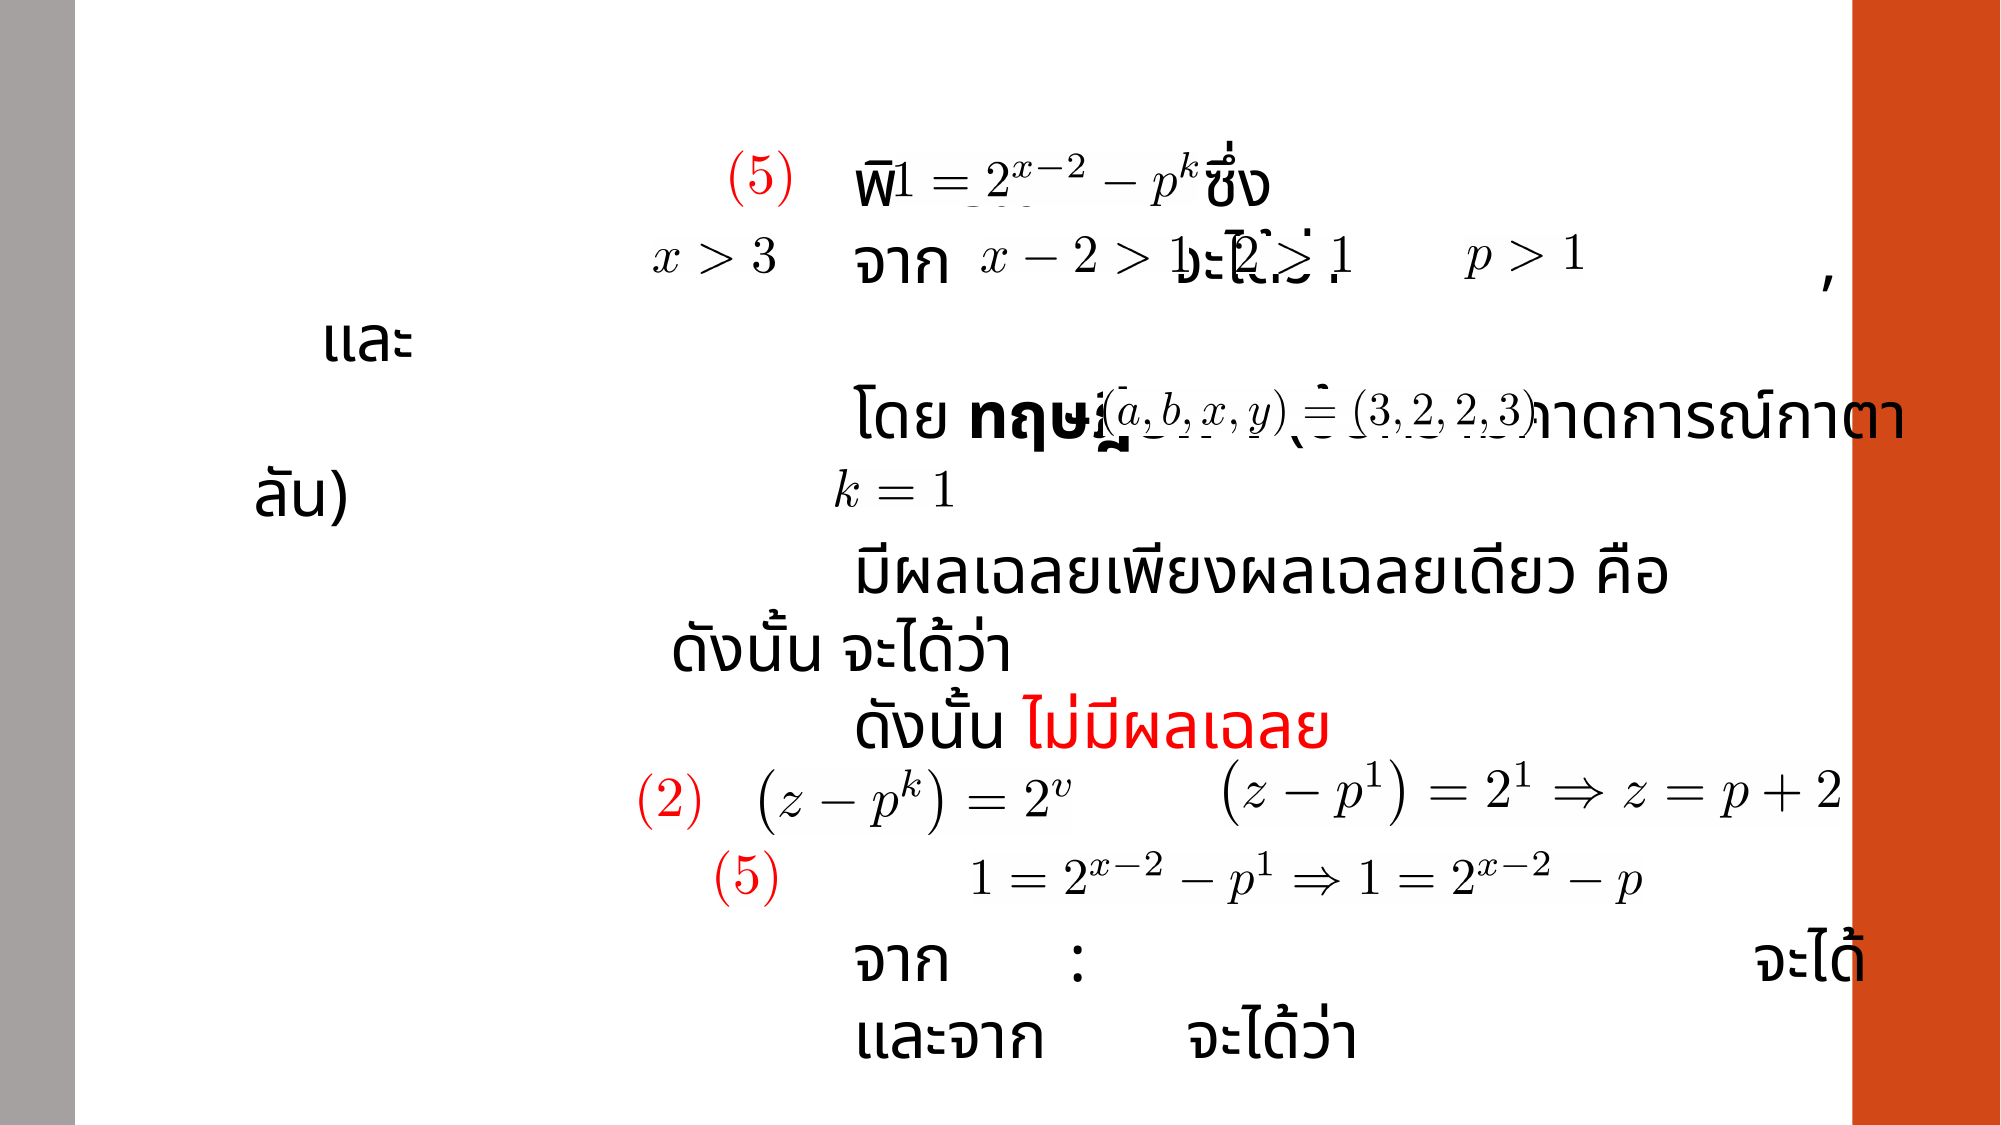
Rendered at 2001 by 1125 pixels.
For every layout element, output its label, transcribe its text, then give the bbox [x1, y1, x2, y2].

picture [639, 773, 700, 830]
picture [1236, 236, 1351, 274]
picture [716, 850, 777, 907]
text_box พิจารณา ซึ่ง จาก จะได้ว่า , และ โดย ทฤษฎีบท 1 (ข้อความคาดการณ์กาตาลัน) มีผลเฉลยเพียงผลเฉลยเดียว คือ ดังนั้น จะได้ว่า ดังนั้น ไม่มีผลเฉลย จาก : จะได้ และจาก จะได้ว่า [238, 134, 1952, 1079]
picture [1464, 234, 1583, 279]
picture [730, 150, 792, 207]
picture [1223, 759, 1840, 826]
picture [1103, 389, 1534, 436]
picture [834, 469, 954, 507]
picture [653, 237, 775, 275]
picture [981, 236, 1190, 274]
picture [895, 152, 1198, 206]
picture [972, 851, 1642, 905]
picture [760, 769, 1071, 835]
